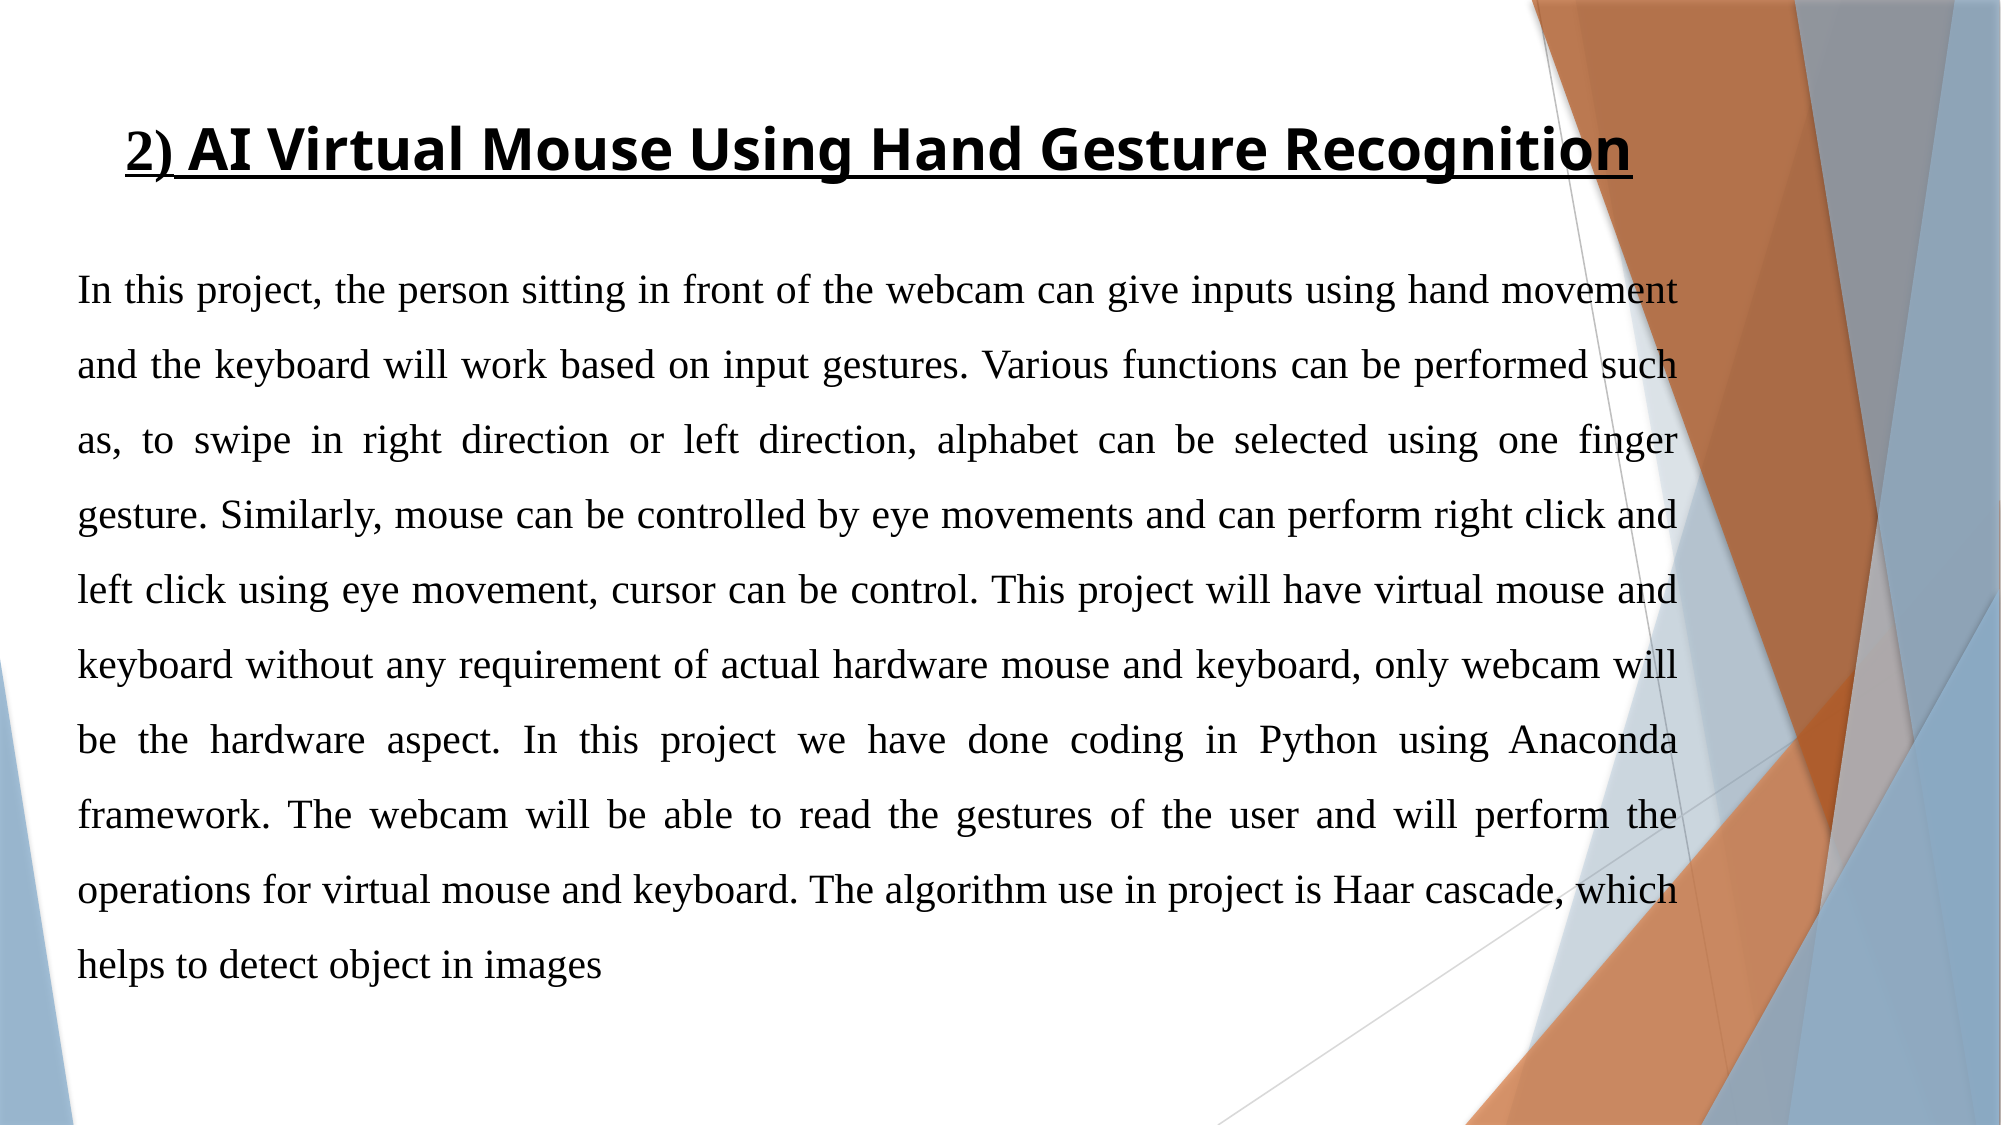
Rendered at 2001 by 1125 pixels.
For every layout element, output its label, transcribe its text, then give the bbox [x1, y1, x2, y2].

text_box 2) AI Virtual Mouse Using Hand Gesture Recognition In this project, the person sitting in front of the webcam can give inputs using hand movement and the keyboard will work based on input gestures. Various functions can be performed such as, to swipe in right direction or left direction, alphabet can be selected using one finger gesture. Similarly, mouse can be controlled by eye movements and can perform right click and left click using eye movement, cursor can be control. This project will have virtual mouse and keyboard without any requirement of actual hardware mouse and keyboard, only webcam will be the hardware aspect. In this project we have done coding in Python using Anaconda framework. The webcam will be able to read the gestures of the user and will perform the operations for virtual mouse and keyboard. The algorithm use in project is Haar cascade, which helps to detect object in images [62, 99, 1696, 995]
